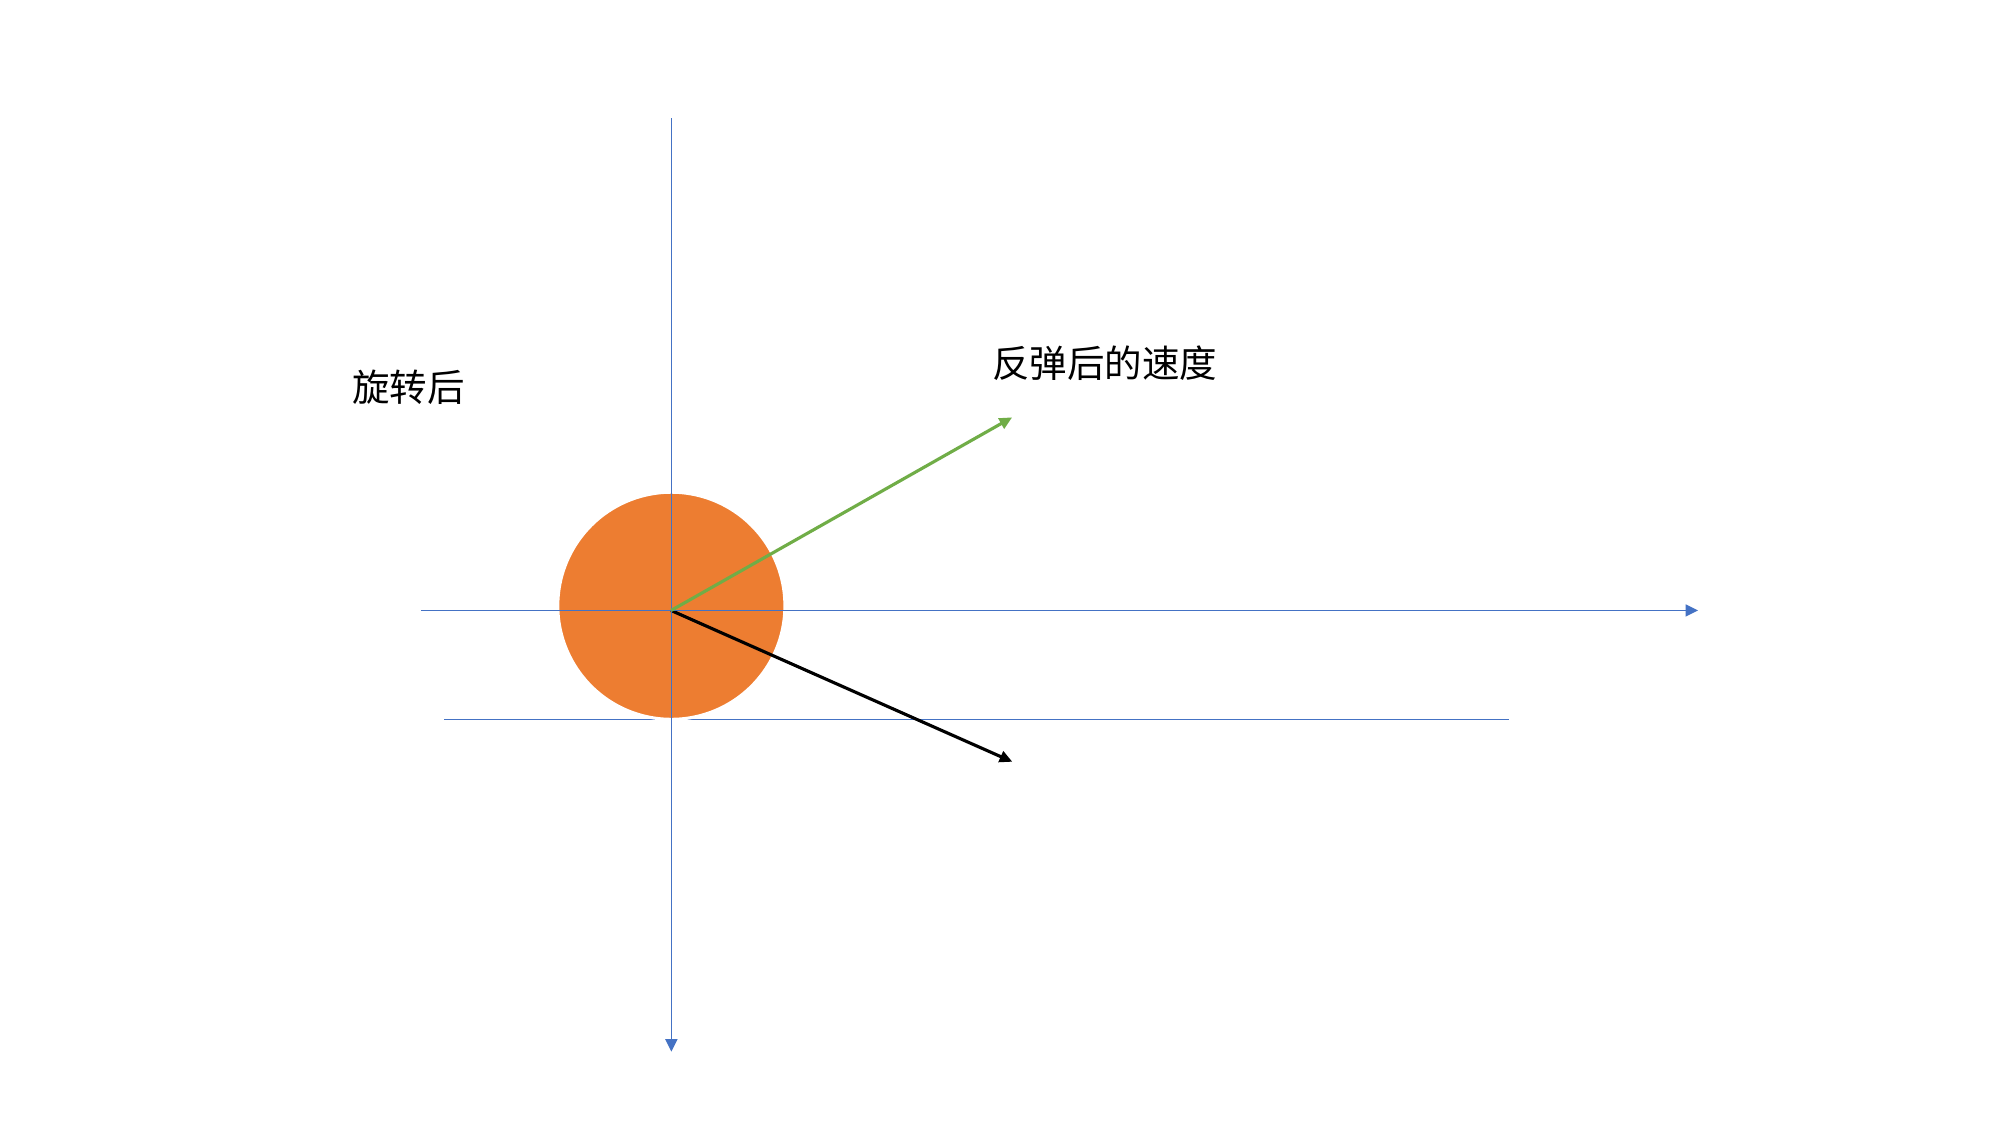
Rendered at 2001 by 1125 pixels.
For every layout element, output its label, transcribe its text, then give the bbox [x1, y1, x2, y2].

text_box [672, 611, 1013, 762]
text_box 反弹后的速度 [977, 332, 1233, 393]
text_box [556, 490, 671, 610]
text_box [671, 417, 1012, 611]
text_box [556, 611, 671, 719]
text_box 旋转后 [337, 356, 480, 417]
